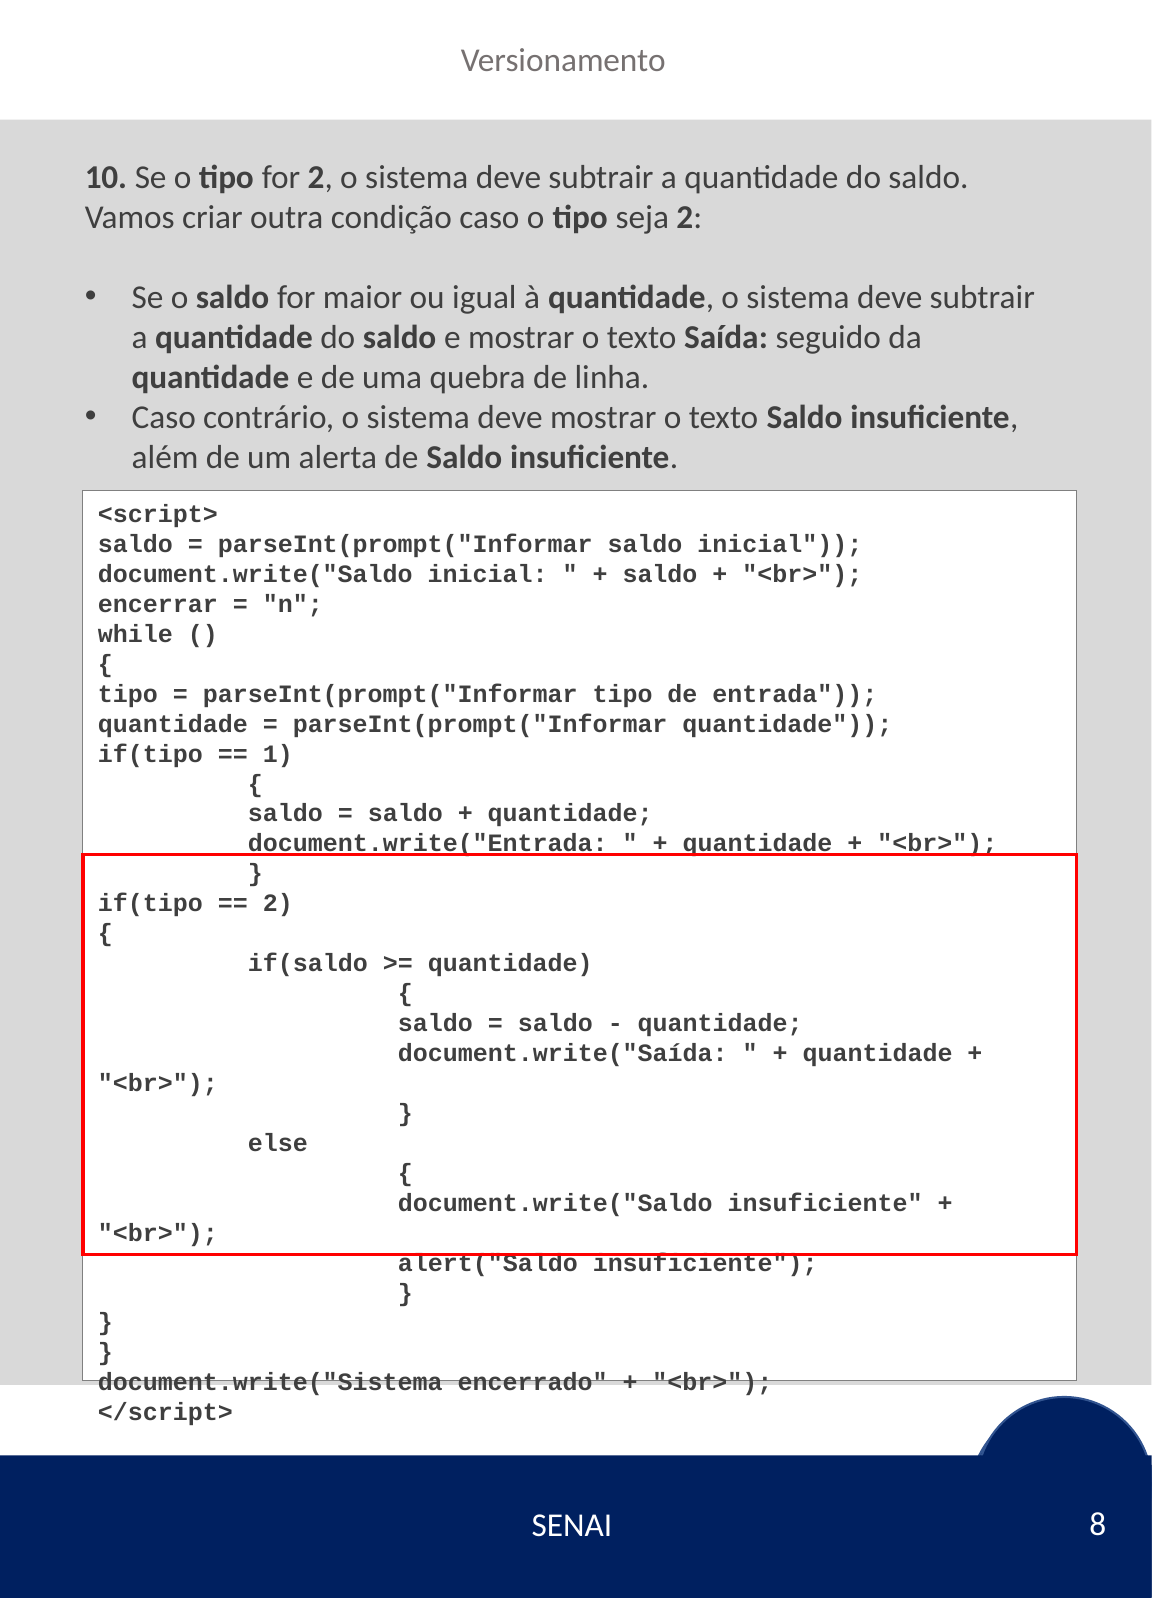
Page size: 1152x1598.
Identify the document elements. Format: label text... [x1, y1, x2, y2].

text_box [0, 119, 1152, 1386]
text_box [82, 853, 1077, 1255]
list 10. Se o tipo for 2, o sistema deve subtrair a quantidade do saldo. Vamos criar outra condição caso o tipo seja 2: Se o saldo for maior ou igual à quantidade, o sistema deve subtrair a quantidade do saldo e mostrar o texto Saída: seguido da quantidade e de uma quebra de linha. Caso contrário, o sistema deve mostrar o texto Saldo insuficiente, além de um alerta de Saldo insuficiente. [69, 147, 1063, 307]
text_box <script> saldo = parseInt(prompt("Informar saldo inicial")); document.write("Saldo inicial: " + saldo + "<br>"); encerrar = "n"; while () { tipo = parseInt(prompt("Informar tipo de entrada")); quantidade = parseInt(prompt("Informar quantidade")); if(tipo == 1) { saldo = saldo + quantidade; document.write("Entrada: " + quantidade + "<br>"); } if(tipo == 2) { if(saldo >= quantidade) { saldo = saldo - quantidade; document.write("Saída: " + quantidade + "<br>"); } else { document.write("Saldo insuficiente" + "<br>"); alert("Saldo insuficiente"); } } } document.write("Sistema encerrado" + "<br>"); </script> [82, 490, 1077, 853]
text_box <script> saldo = parseInt(prompt("Informar saldo inicial")); document.write("Saldo inicial: " + saldo + "<br>"); encerrar = "n"; while () { tipo = parseInt(prompt("Informar tipo de entrada")); quantidade = parseInt(prompt("Informar quantidade")); if(tipo == 1) { saldo = saldo + quantidade; document.write("Entrada: " + quantidade + "<br>"); } if(tipo == 2) { if(saldo >= quantidade) { saldo = saldo - quantidade; document.write("Saída: " + quantidade + "<br>"); } else { document.write("Saldo insuficiente" + "<br>"); alert("Saldo insuficiente"); } } } document.write("Sistema encerrado" + "<br>"); </script> [82, 1255, 1077, 1381]
